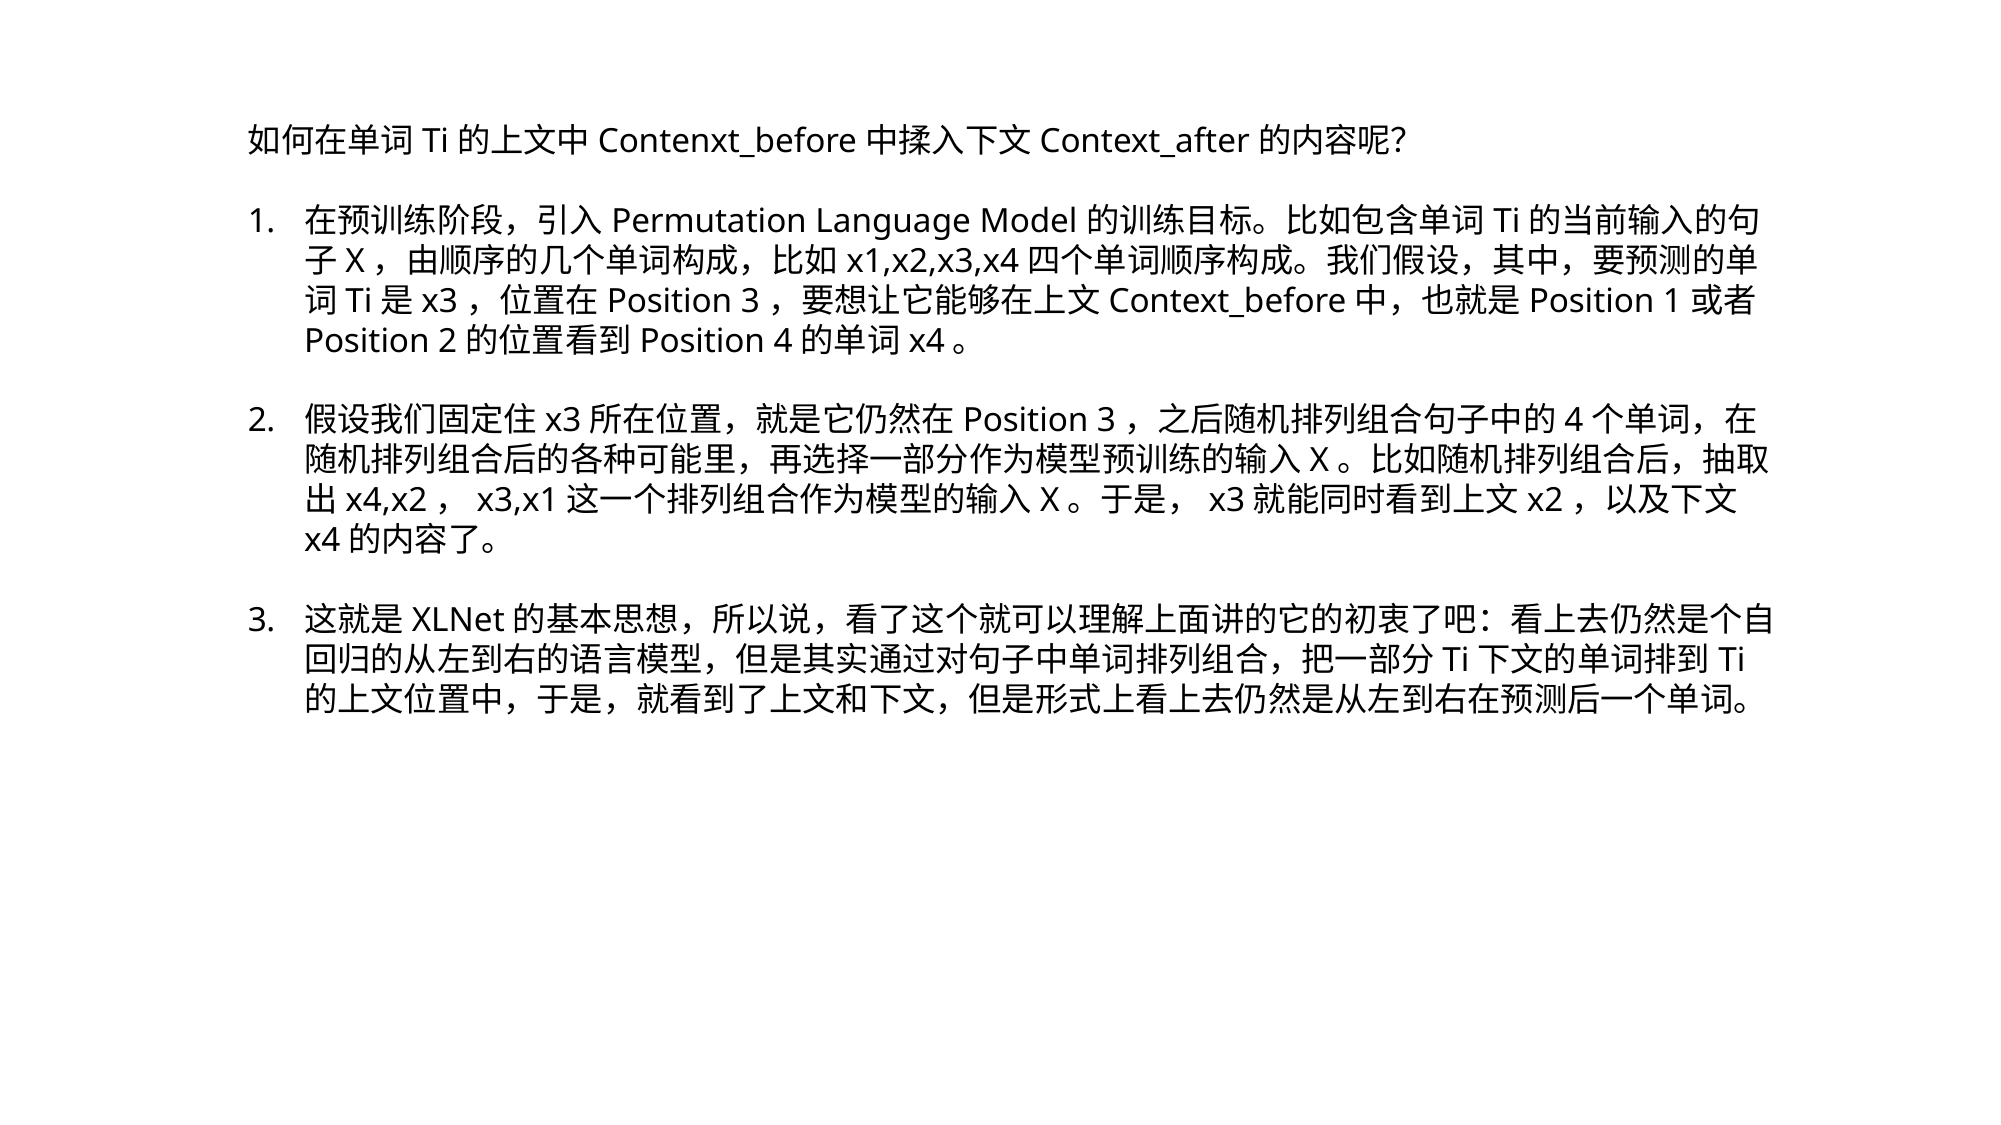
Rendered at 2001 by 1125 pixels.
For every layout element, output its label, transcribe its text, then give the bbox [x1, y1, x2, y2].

text_box 如何在单词Ti的上文中Contenxt_before中揉入下文Context_after的内容呢？ 在预训练阶段，引入Permutation Language Model的训练目标。比如包含单词Ti的当前输入的句子X，由顺序的几个单词构成，比如x1,x2,x3,x4四个单词顺序构成。我们假设，其中，要预测的单词Ti是x3，位置在Position 3，要想让它能够在上文Context_before中，也就是Position 1或者Position 2的位置看到Position 4的单词x4。 假设我们固定住x3所在位置，就是它仍然在Position 3，之后随机排列组合句子中的4个单词，在随机排列组合后的各种可能里，再选择一部分作为模型预训练的输入X。比如随机排列组合后，抽取出x4,x2，x3,x1这一个排列组合作为模型的输入X。于是，x3就能同时看到上文x2，以及下文x4的内容了。 这就是XLNet的基本思想，所以说，看了这个就可以理解上面讲的它的初衷了吧：看上去仍然是个自回归的从左到右的语言模型，但是其实通过对句子中单词排列组合，把一部分Ti下文的单词排到Ti的上文位置中，于是，就看到了上文和下文，但是形式上看上去仍然是从左到右在预测后一个单词。 [233, 111, 1796, 726]
